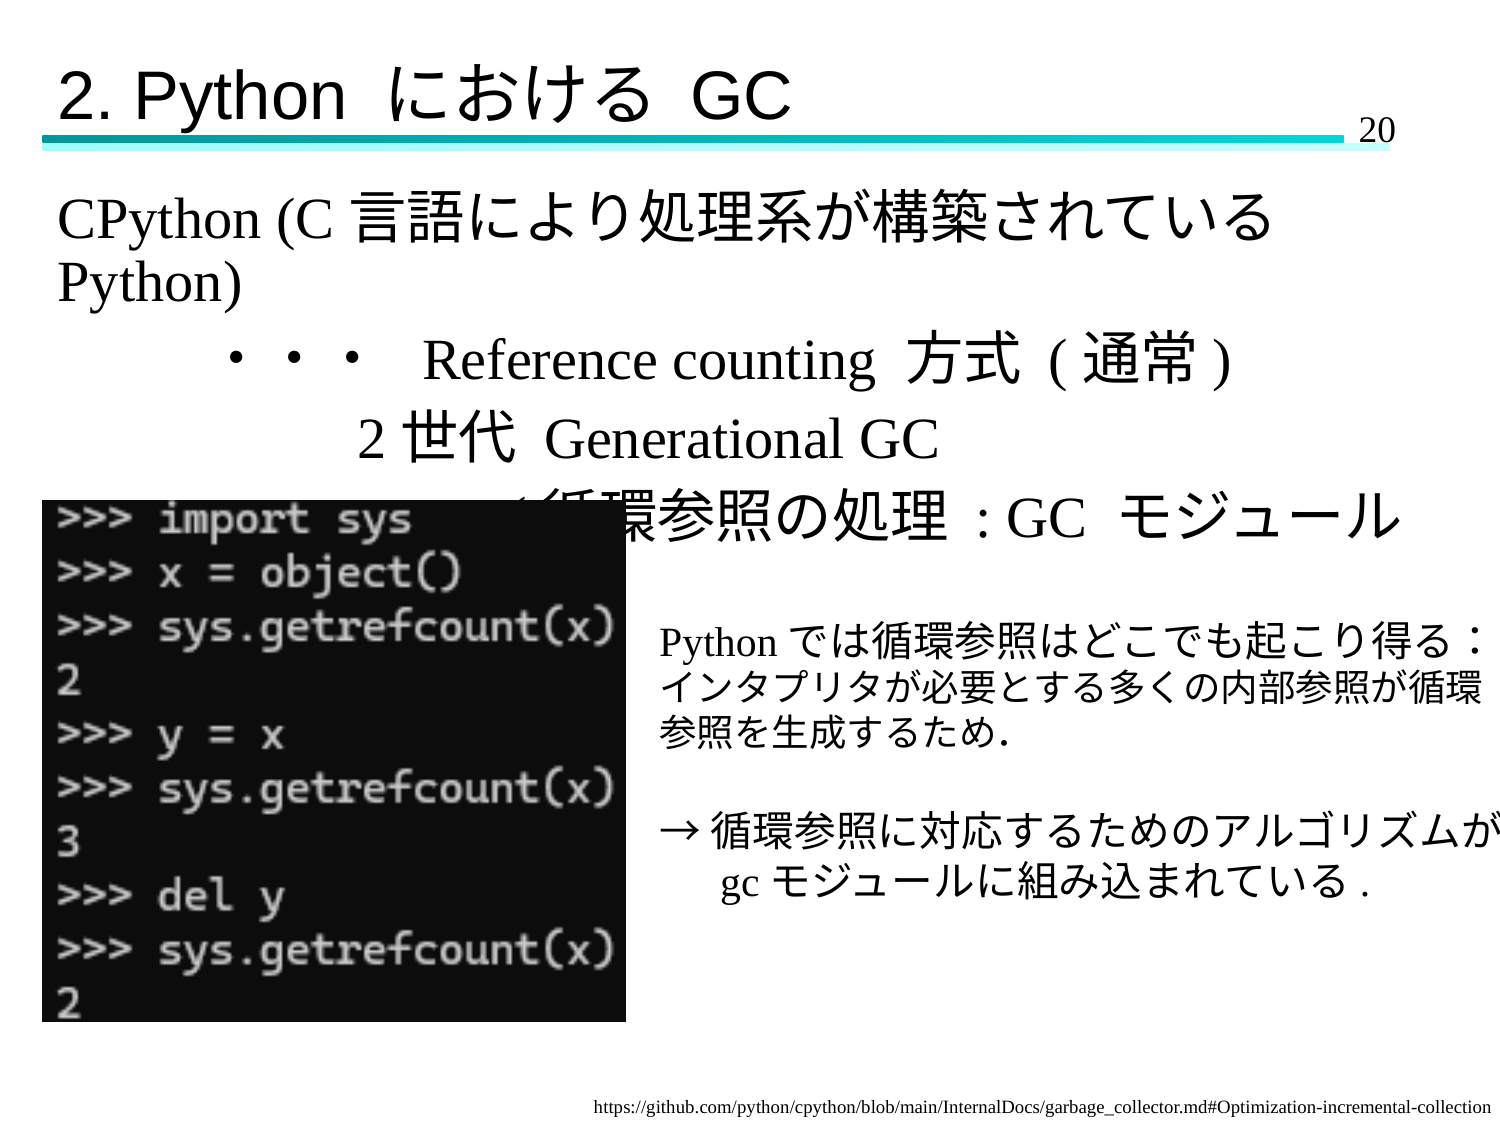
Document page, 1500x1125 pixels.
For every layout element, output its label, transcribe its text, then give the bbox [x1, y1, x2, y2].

text_box https://github.com/python/cpython/blob/main/InternalDocs/garbage_collector.md#Optimization-incremental-collection [578, 1087, 1500, 1125]
list CPython (C言語により処理系が構築されているPython) ・・・ Reference counting 方式 (通常) 2世代 Generational GC (循環参照の処理 : GC モジュールで実装) [42, 180, 1458, 1080]
picture [42, 500, 626, 1022]
text_box Pythonでは循環参照はどこでも起こり得る： インタプリタが必要とする多くの内部参照が循環参照を生成するため． →循環参照に対応するためのアルゴリズムが gcモジュールに組み込まれている. [644, 607, 1500, 912]
title 2. Python における GC [42, 22, 1458, 173]
